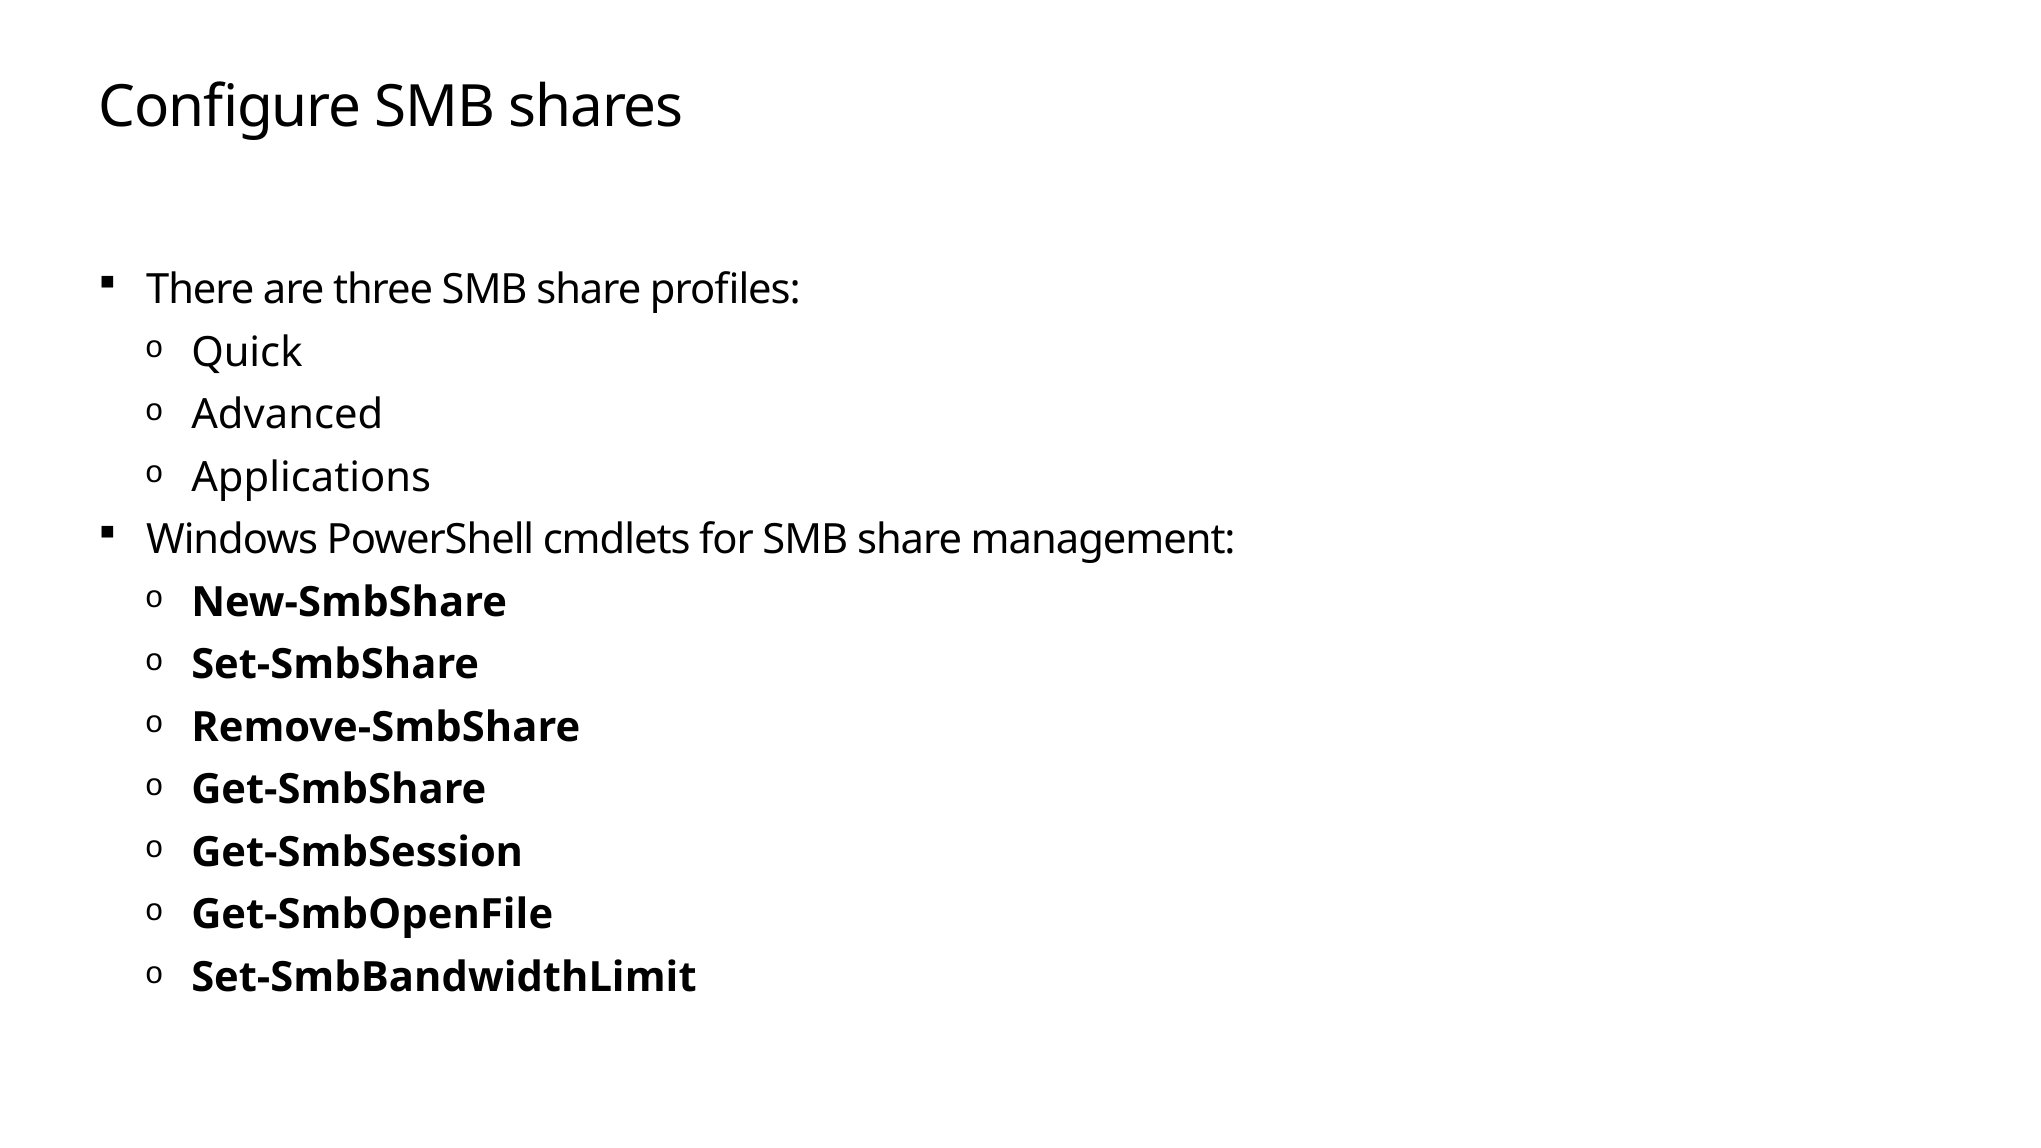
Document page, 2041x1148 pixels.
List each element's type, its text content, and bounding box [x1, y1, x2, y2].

list There are three SMB share profiles: Quick Advanced Applications Windows PowerShell cmdlets for SMB share management: New-SmbShare Set-SmbShare Remove-SmbShare Get-SmbShare Get-SmbSession Get-SmbOpenFile Set-SmbBandwidthLimit [98, 261, 1942, 1088]
title Configure SMB shares [98, 76, 1942, 261]
